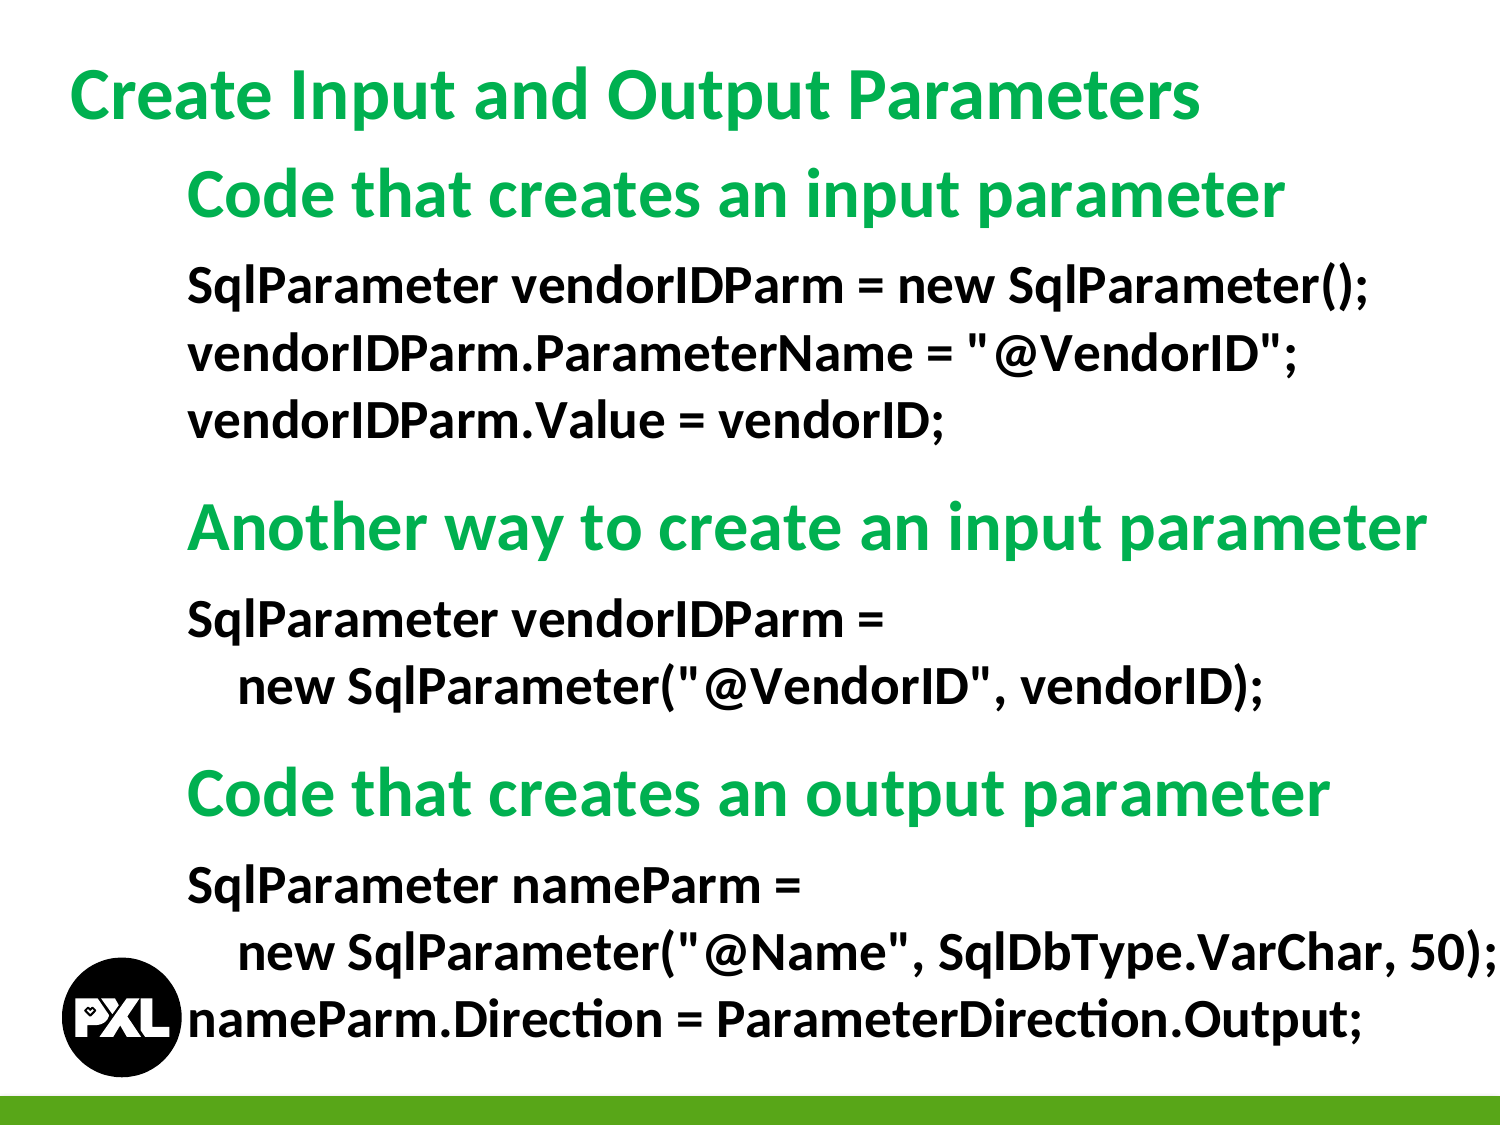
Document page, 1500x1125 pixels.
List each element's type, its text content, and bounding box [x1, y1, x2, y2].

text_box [187, 149, 1500, 1053]
text_box Create Input and Output Parameters [56, 37, 1219, 143]
